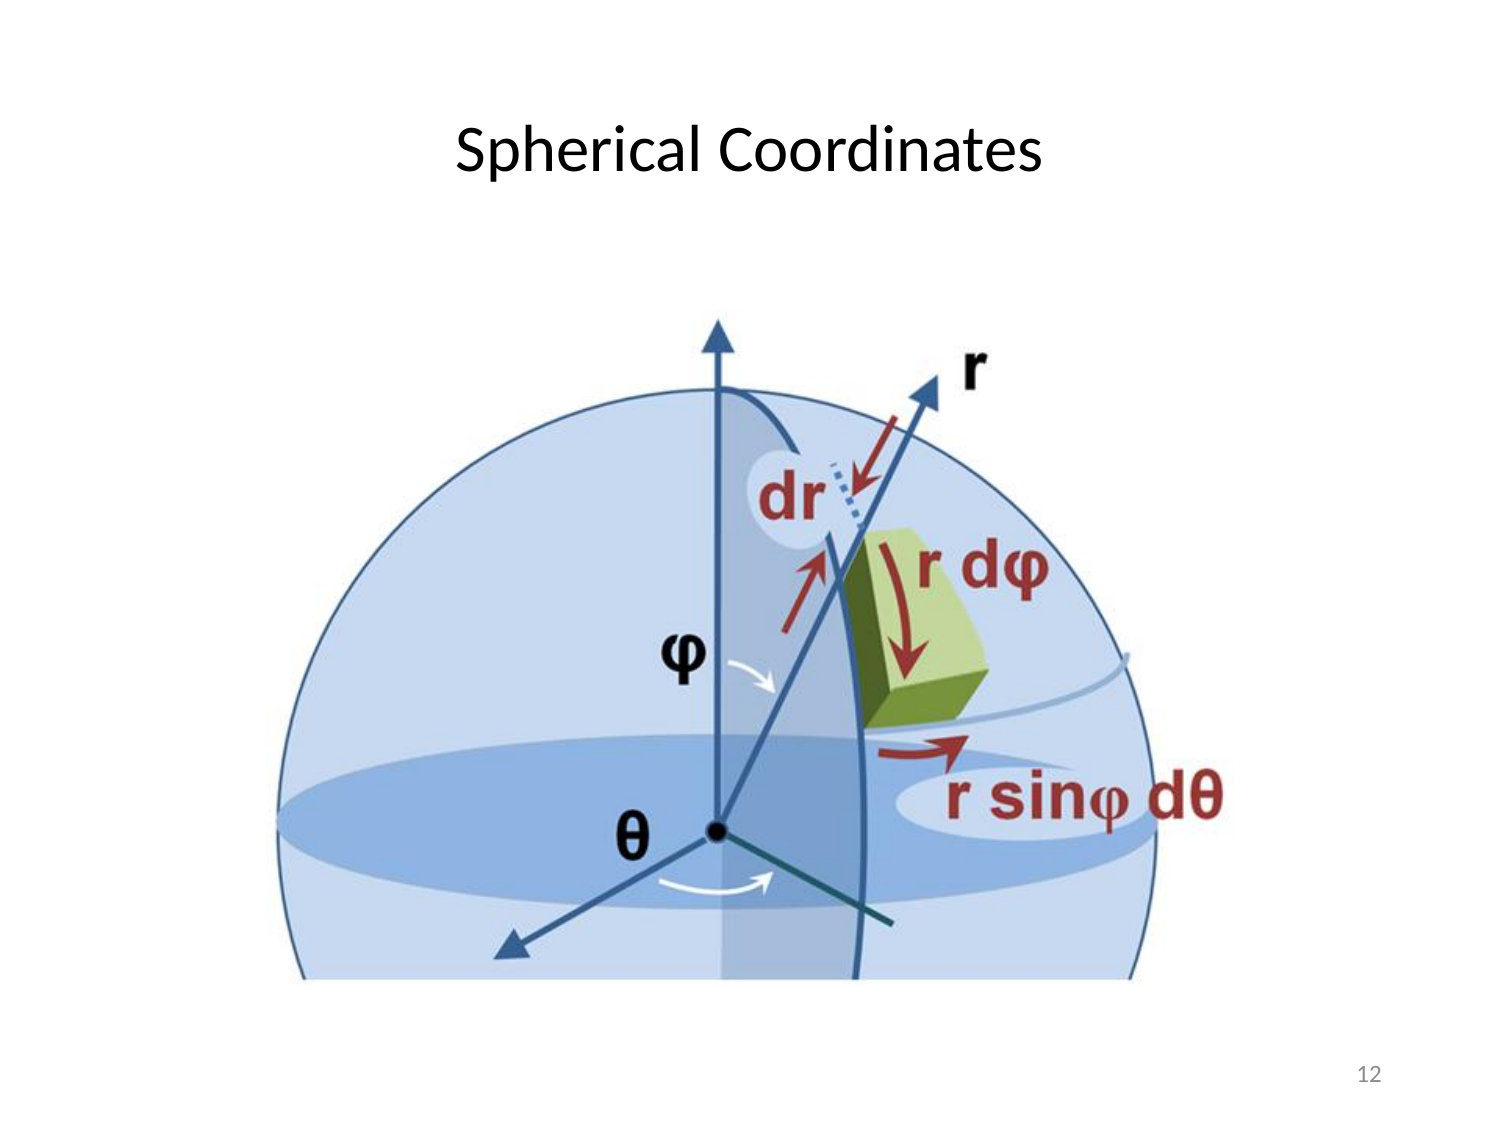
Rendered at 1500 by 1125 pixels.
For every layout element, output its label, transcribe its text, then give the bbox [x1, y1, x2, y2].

slide_number 12 [1059, 1042, 1397, 1103]
picture [266, 309, 1234, 1005]
title Spherical Coordinates [103, 59, 1397, 241]
